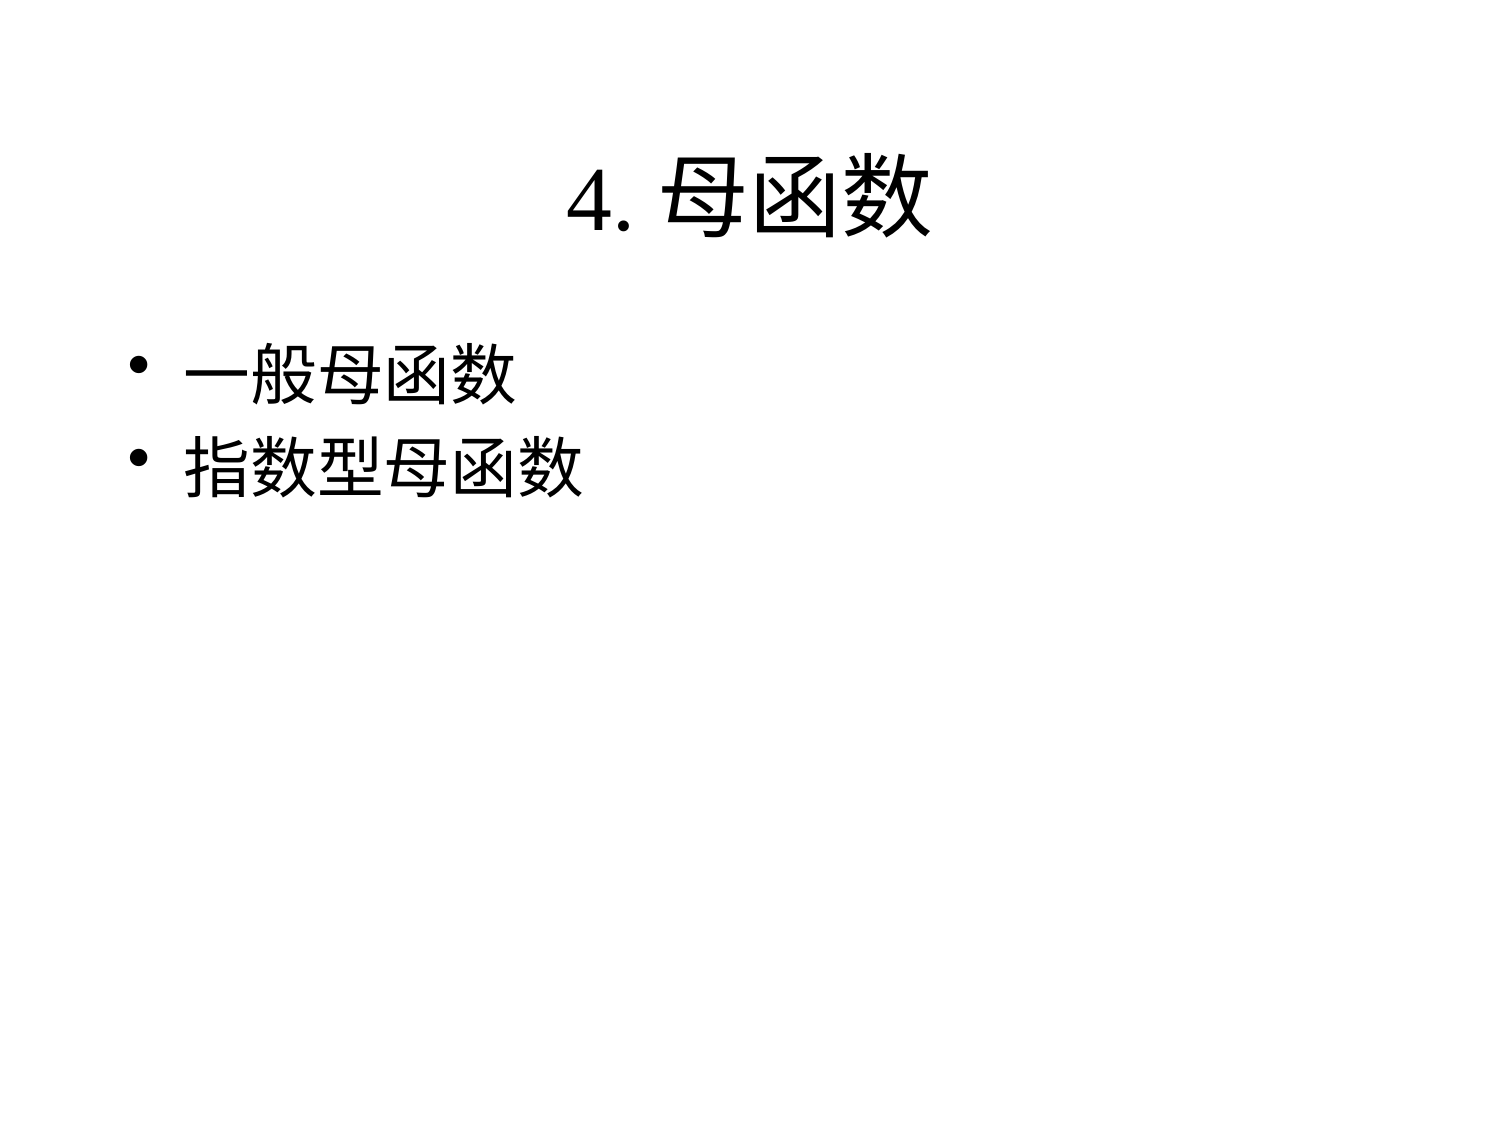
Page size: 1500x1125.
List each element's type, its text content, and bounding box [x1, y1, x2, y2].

list 一般母函数 指数型母函数 [112, 324, 1388, 1000]
title 4.母函数 [112, 99, 1388, 288]
